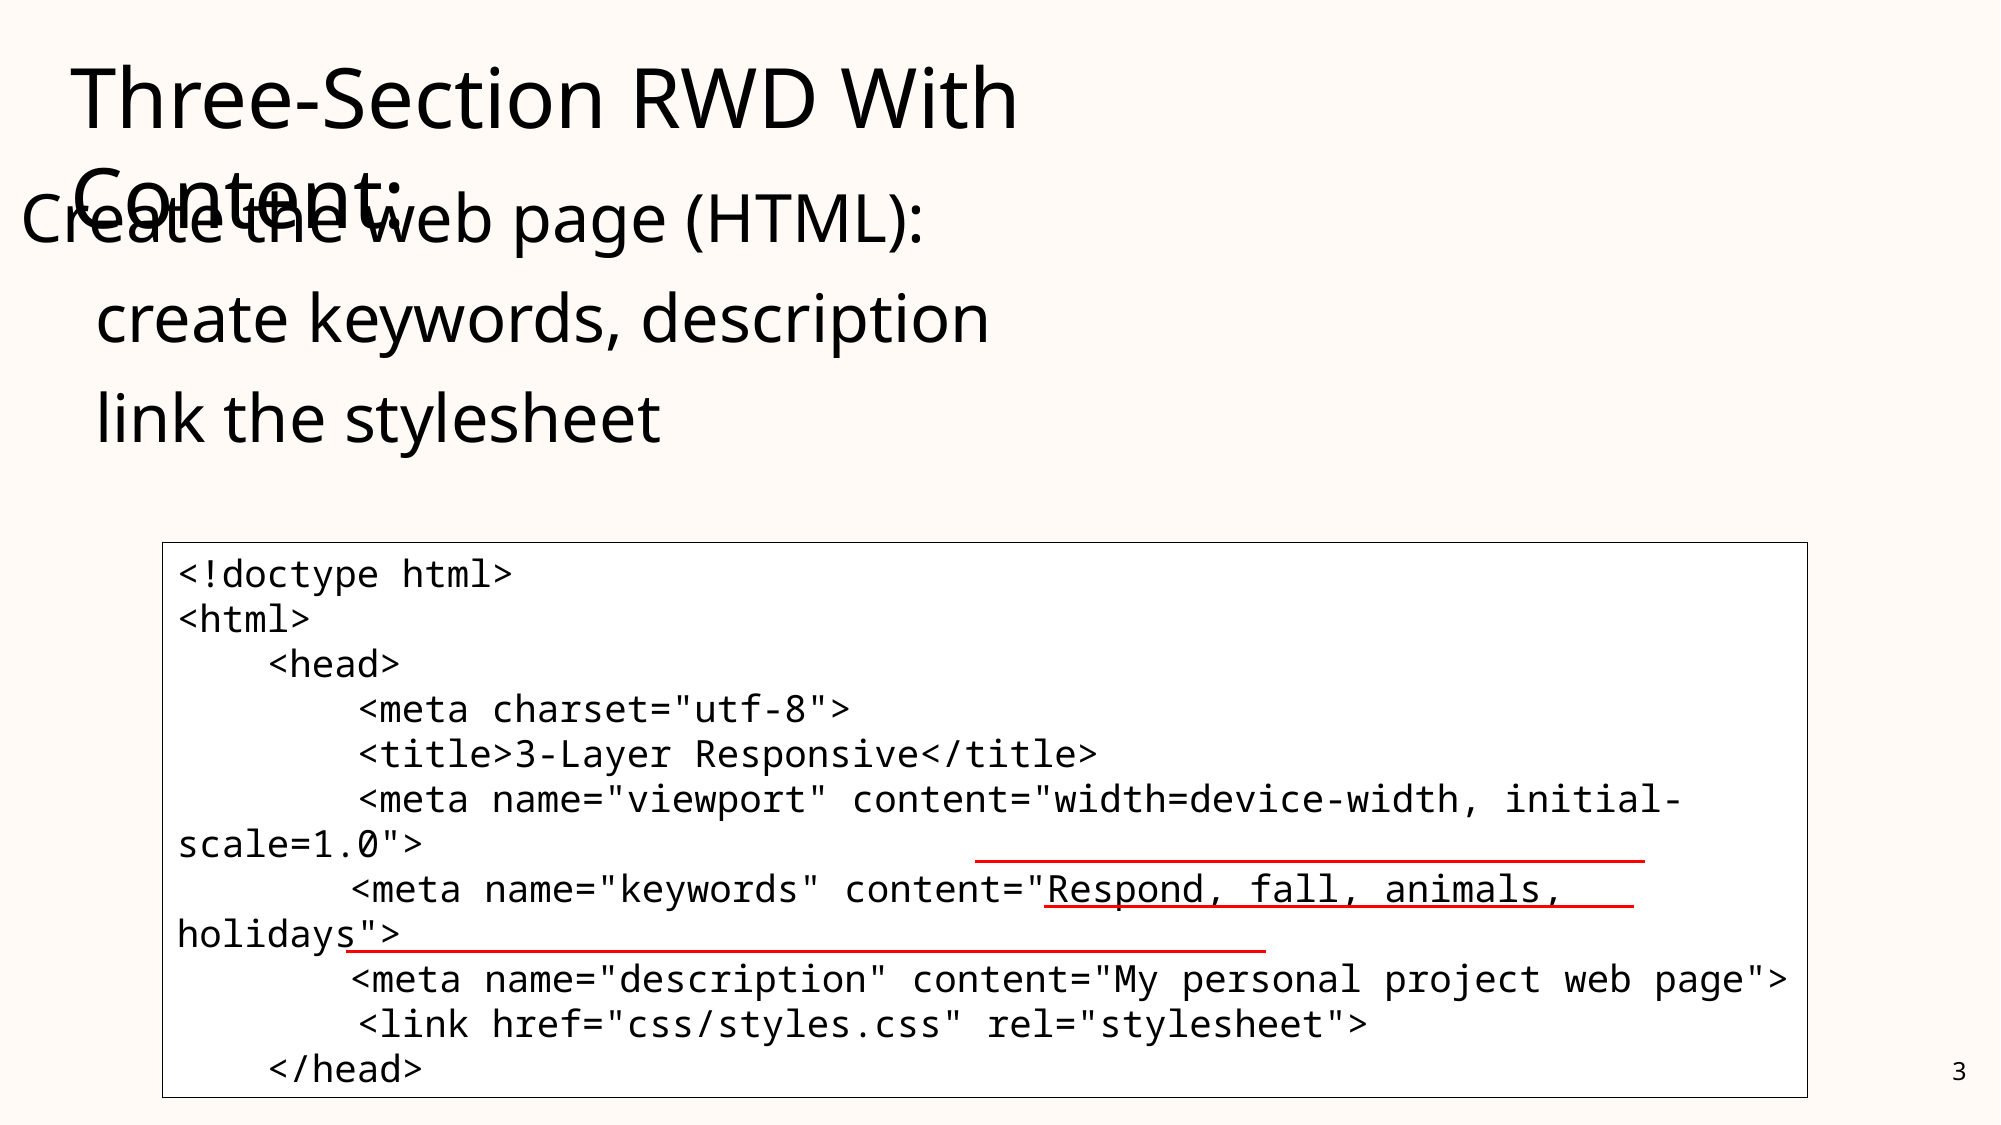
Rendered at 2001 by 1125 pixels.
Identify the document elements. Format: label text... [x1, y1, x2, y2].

text_box <!doctype html> <html> <head> <meta charset="utf-8"> <title>3-Layer Responsive</title> <meta name="viewport" content="width=device-width, initial-scale=1.0"> <meta name="keywords" content="Respond, fall, animals, holidays"> <meta name="description" content="My personal project web page"> <link href="css/styles.css" rel="stylesheet"> </head> [162, 542, 1808, 1098]
text_box Create the web page (HTML): create keywords, description link the stylesheet [5, 128, 1102, 464]
title Three-Section RWD With Content: [55, 37, 1347, 253]
slide_number 3 [1896, 1042, 1982, 1103]
